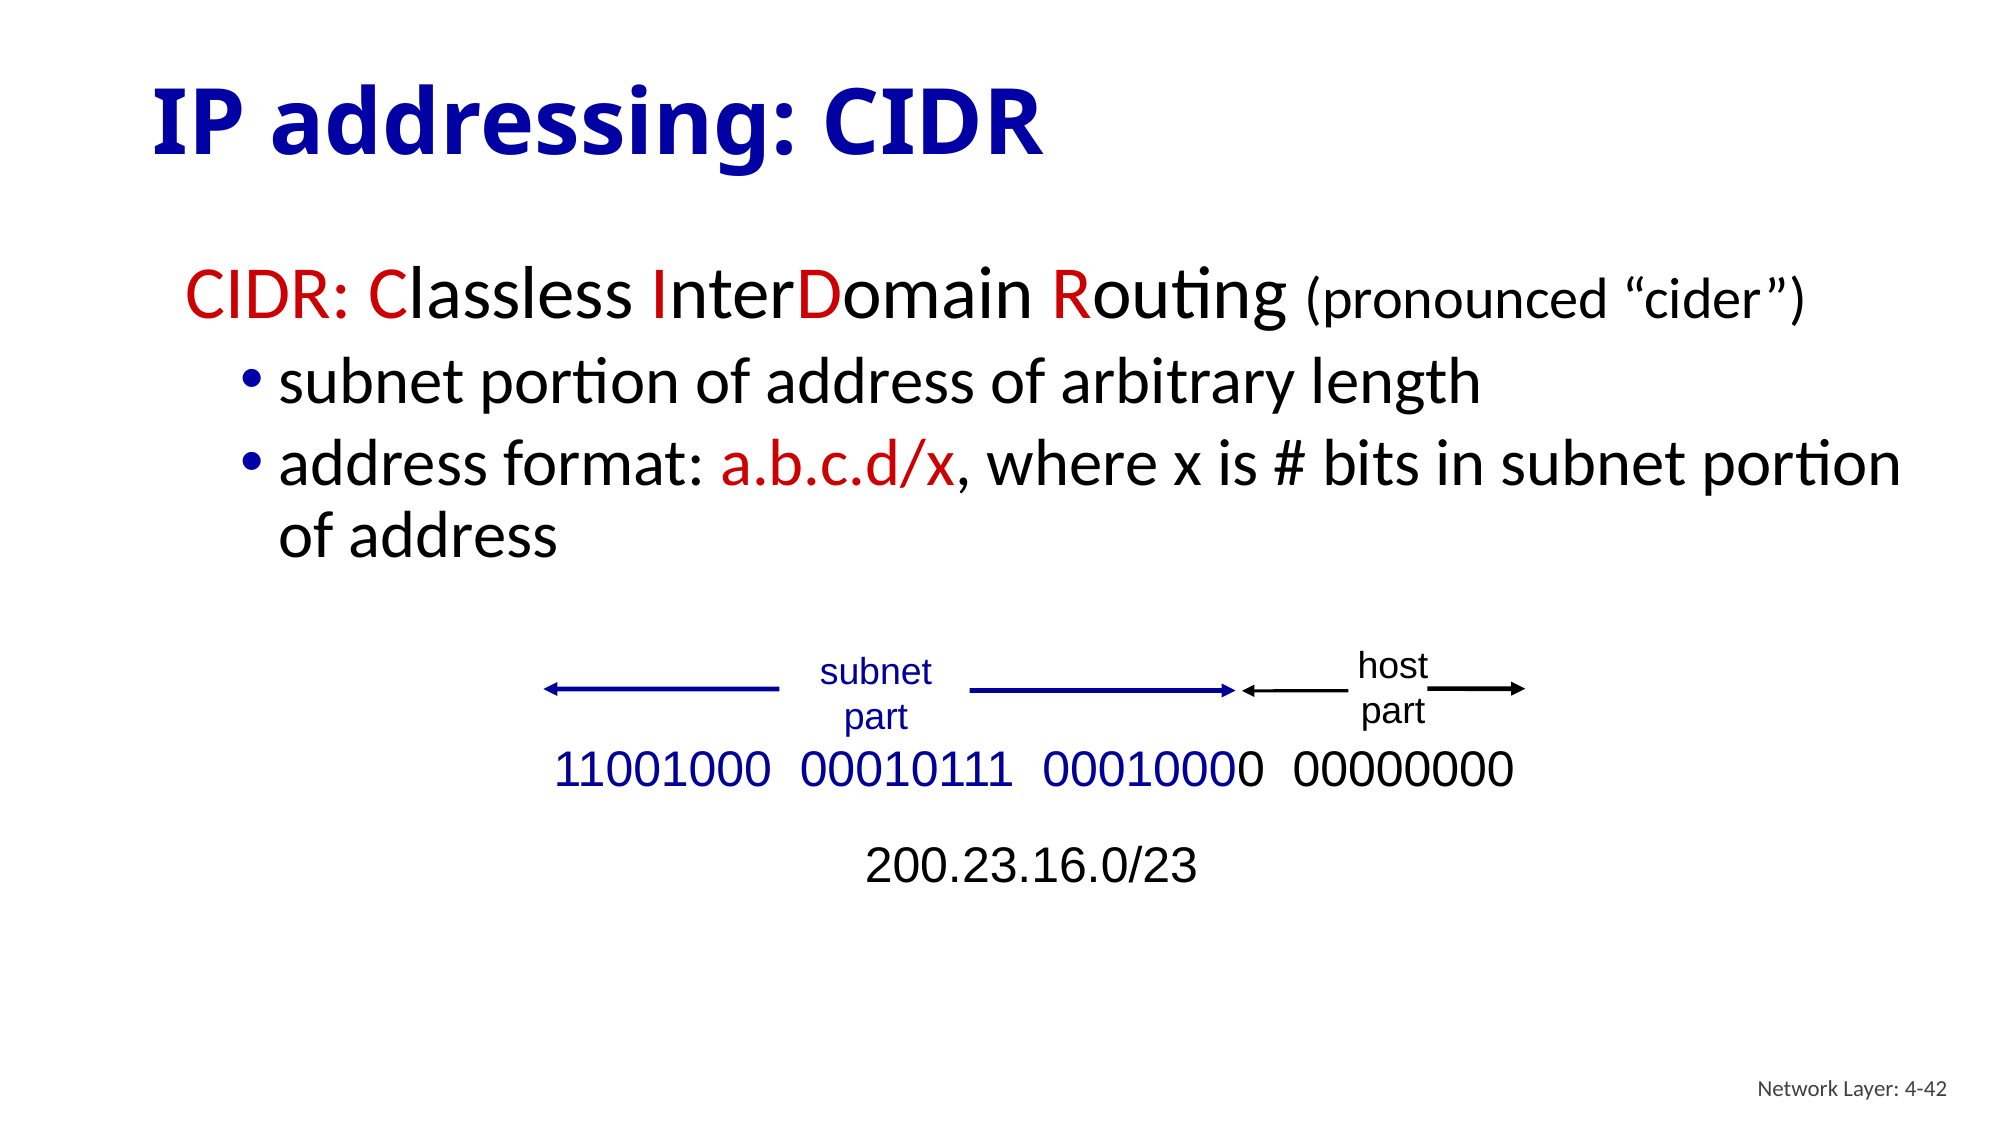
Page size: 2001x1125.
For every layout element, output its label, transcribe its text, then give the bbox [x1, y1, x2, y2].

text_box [531, 633, 1537, 901]
title IP addressing: CIDR [137, 51, 1863, 198]
slide_number Network Layer: 4-42 [1512, 1056, 1963, 1117]
text_box CIDR: Classless InterDomain Routing (pronounced “cider”) subnet portion of address of arbitrary length address format: a.b.c.d/x, where x is # bits in subnet portion of address [149, 246, 1970, 588]
